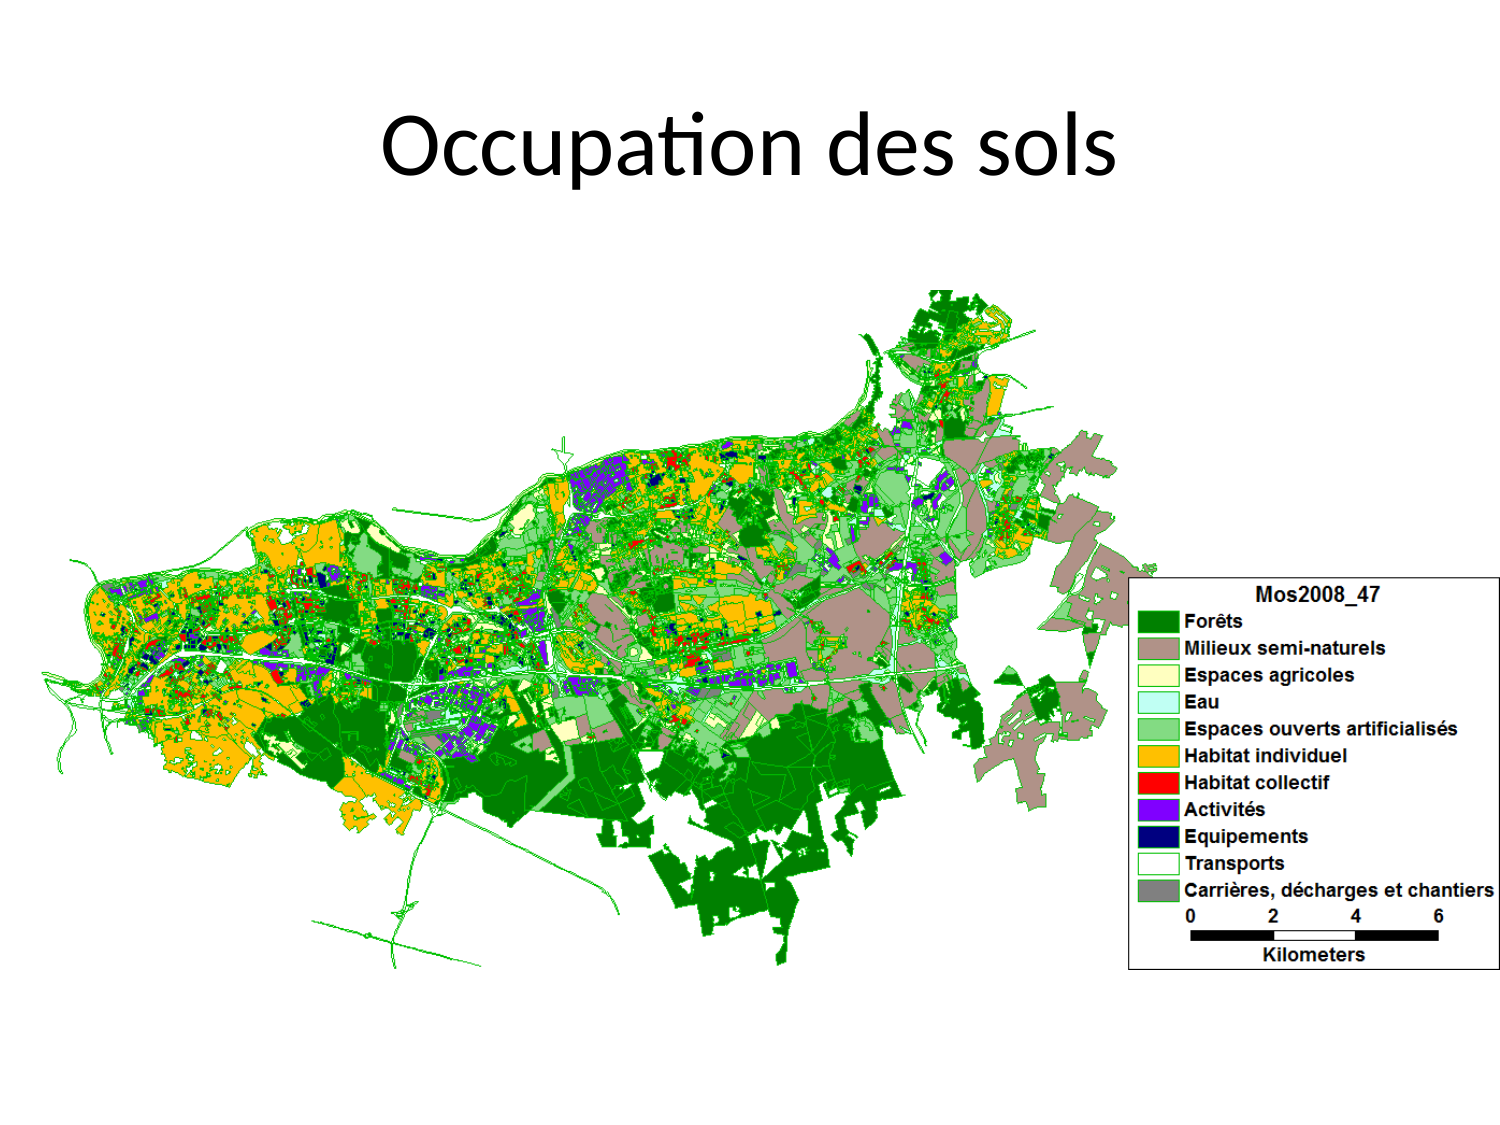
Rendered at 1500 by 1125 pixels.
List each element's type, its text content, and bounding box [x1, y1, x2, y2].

title Occupation des sols [74, 44, 1426, 233]
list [32, 290, 1500, 970]
